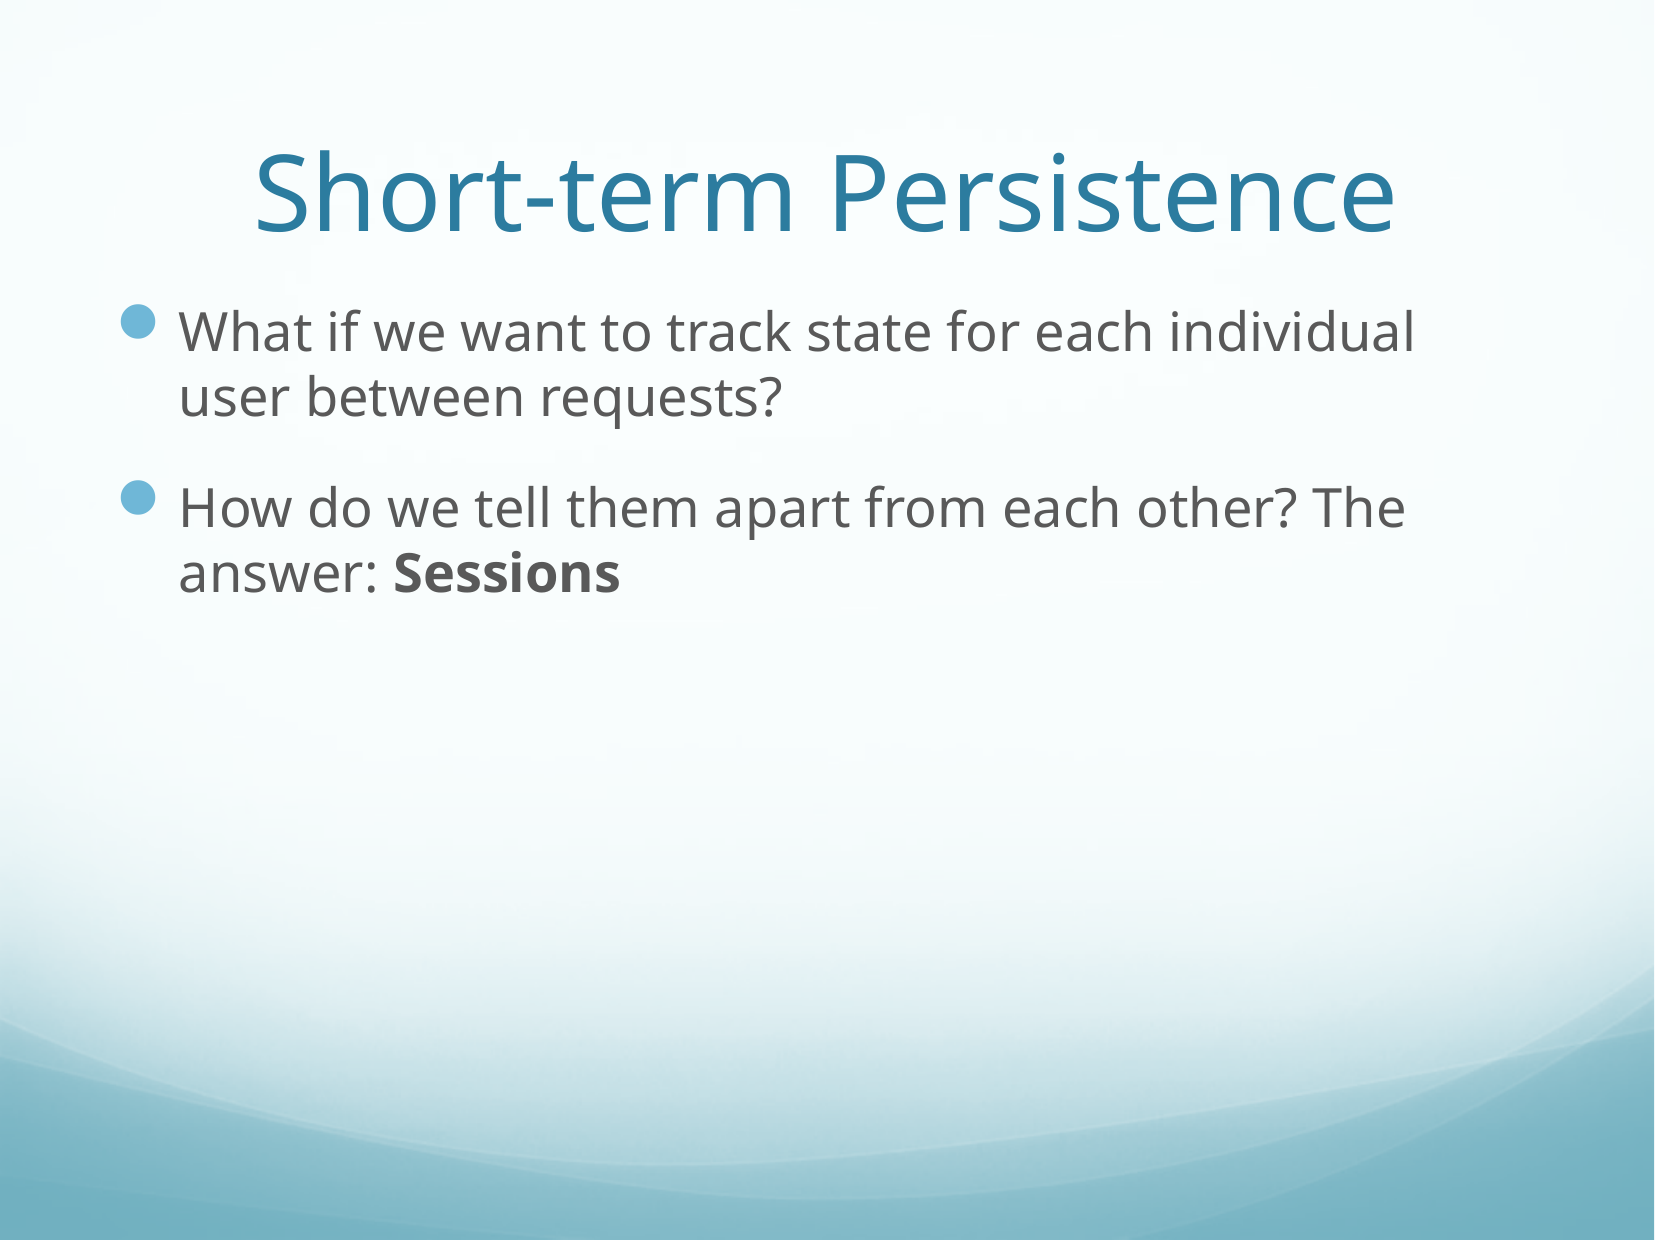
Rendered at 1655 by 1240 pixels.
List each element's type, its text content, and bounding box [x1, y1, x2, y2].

list What if we want to track state for each individual user between requests? How do we tell them apart from each other? The answer: Sessions [99, 289, 1555, 1075]
title Short-term Persistence [99, 19, 1555, 262]
